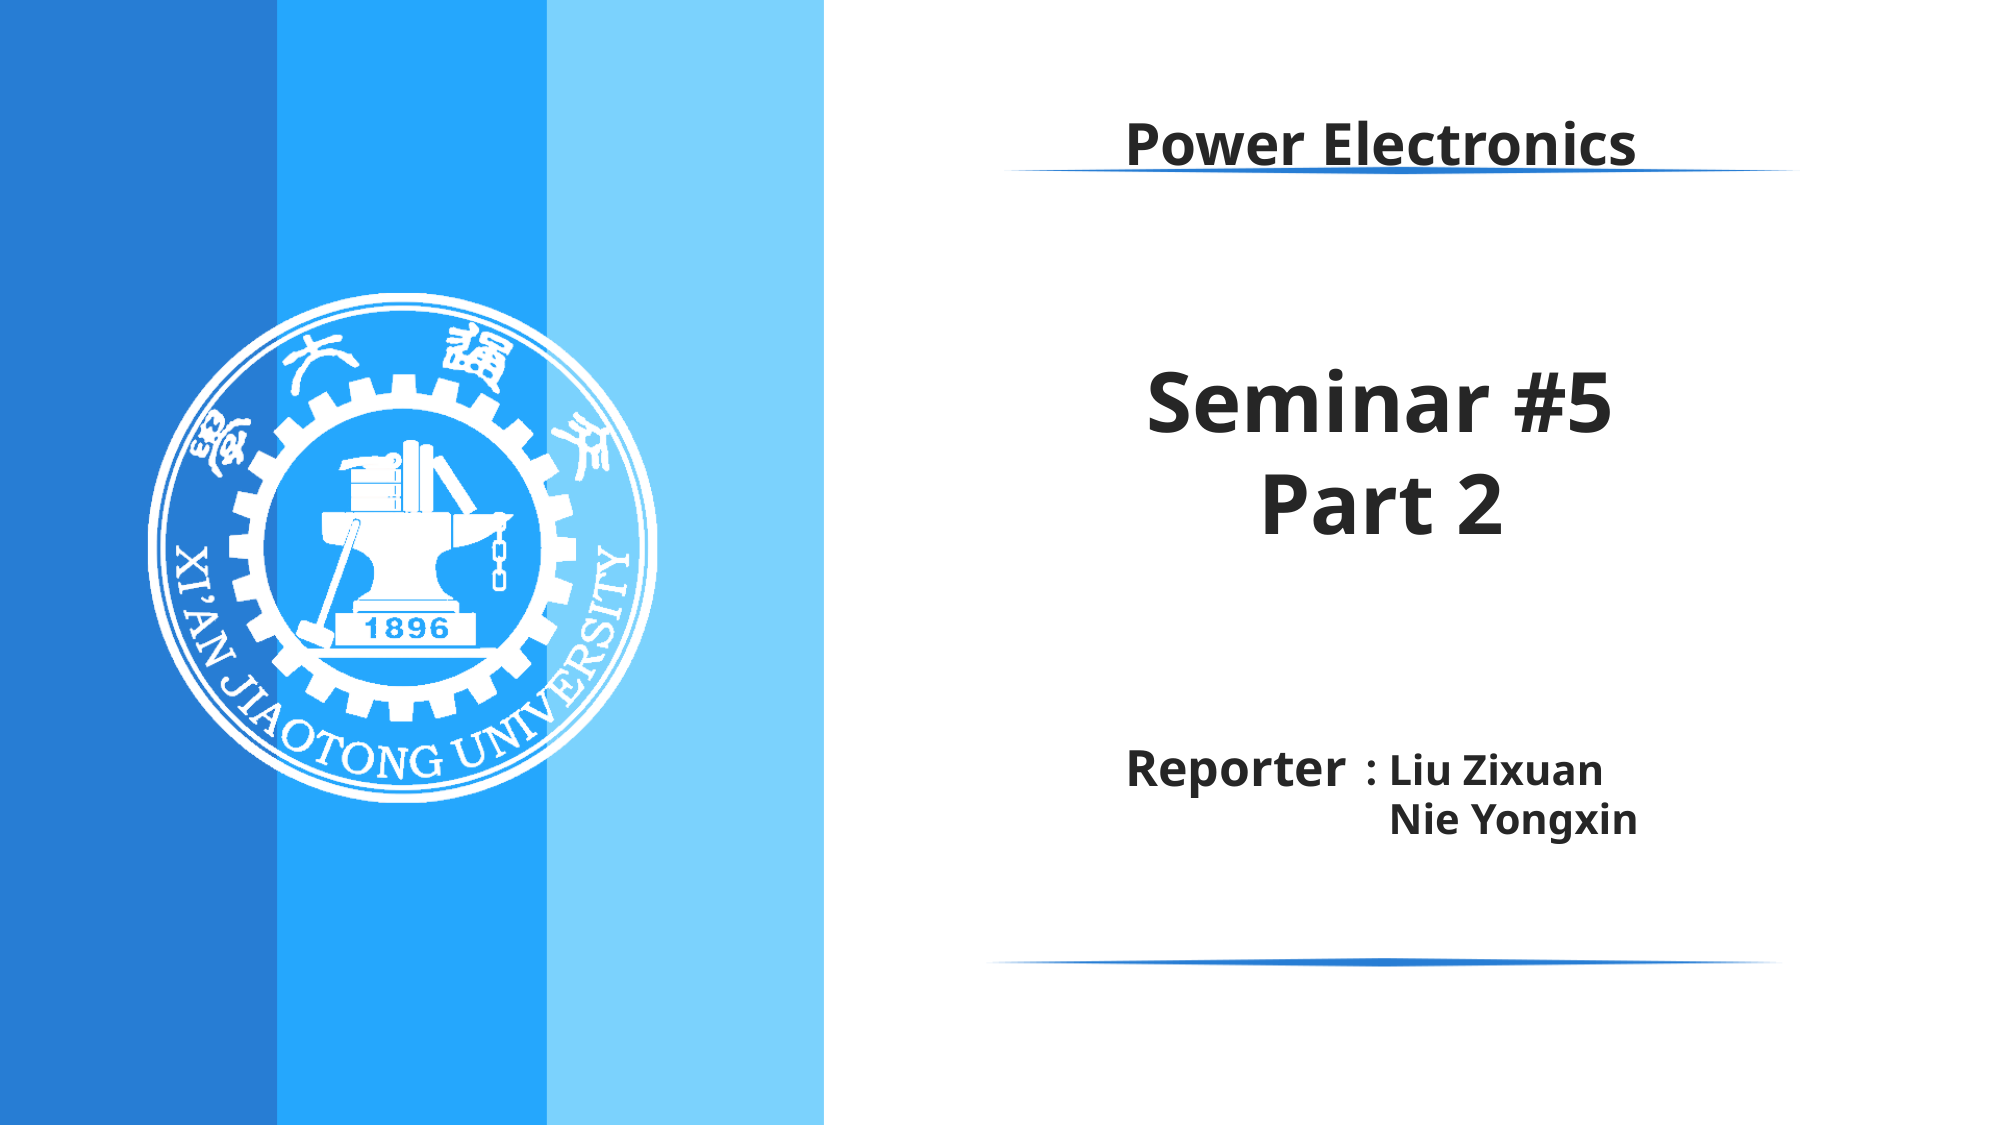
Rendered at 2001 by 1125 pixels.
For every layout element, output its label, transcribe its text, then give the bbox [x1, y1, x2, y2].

text_box Reporter [1110, 728, 1397, 804]
text_box Liu Zixuan Nie Yongxin [1373, 736, 1698, 851]
text_box Power Electronics [881, 67, 1881, 185]
picture [0, 0, 2000, 1125]
text_box Seminar #5 Part 2 [839, 338, 1923, 559]
text_box ： [1347, 740, 1415, 801]
